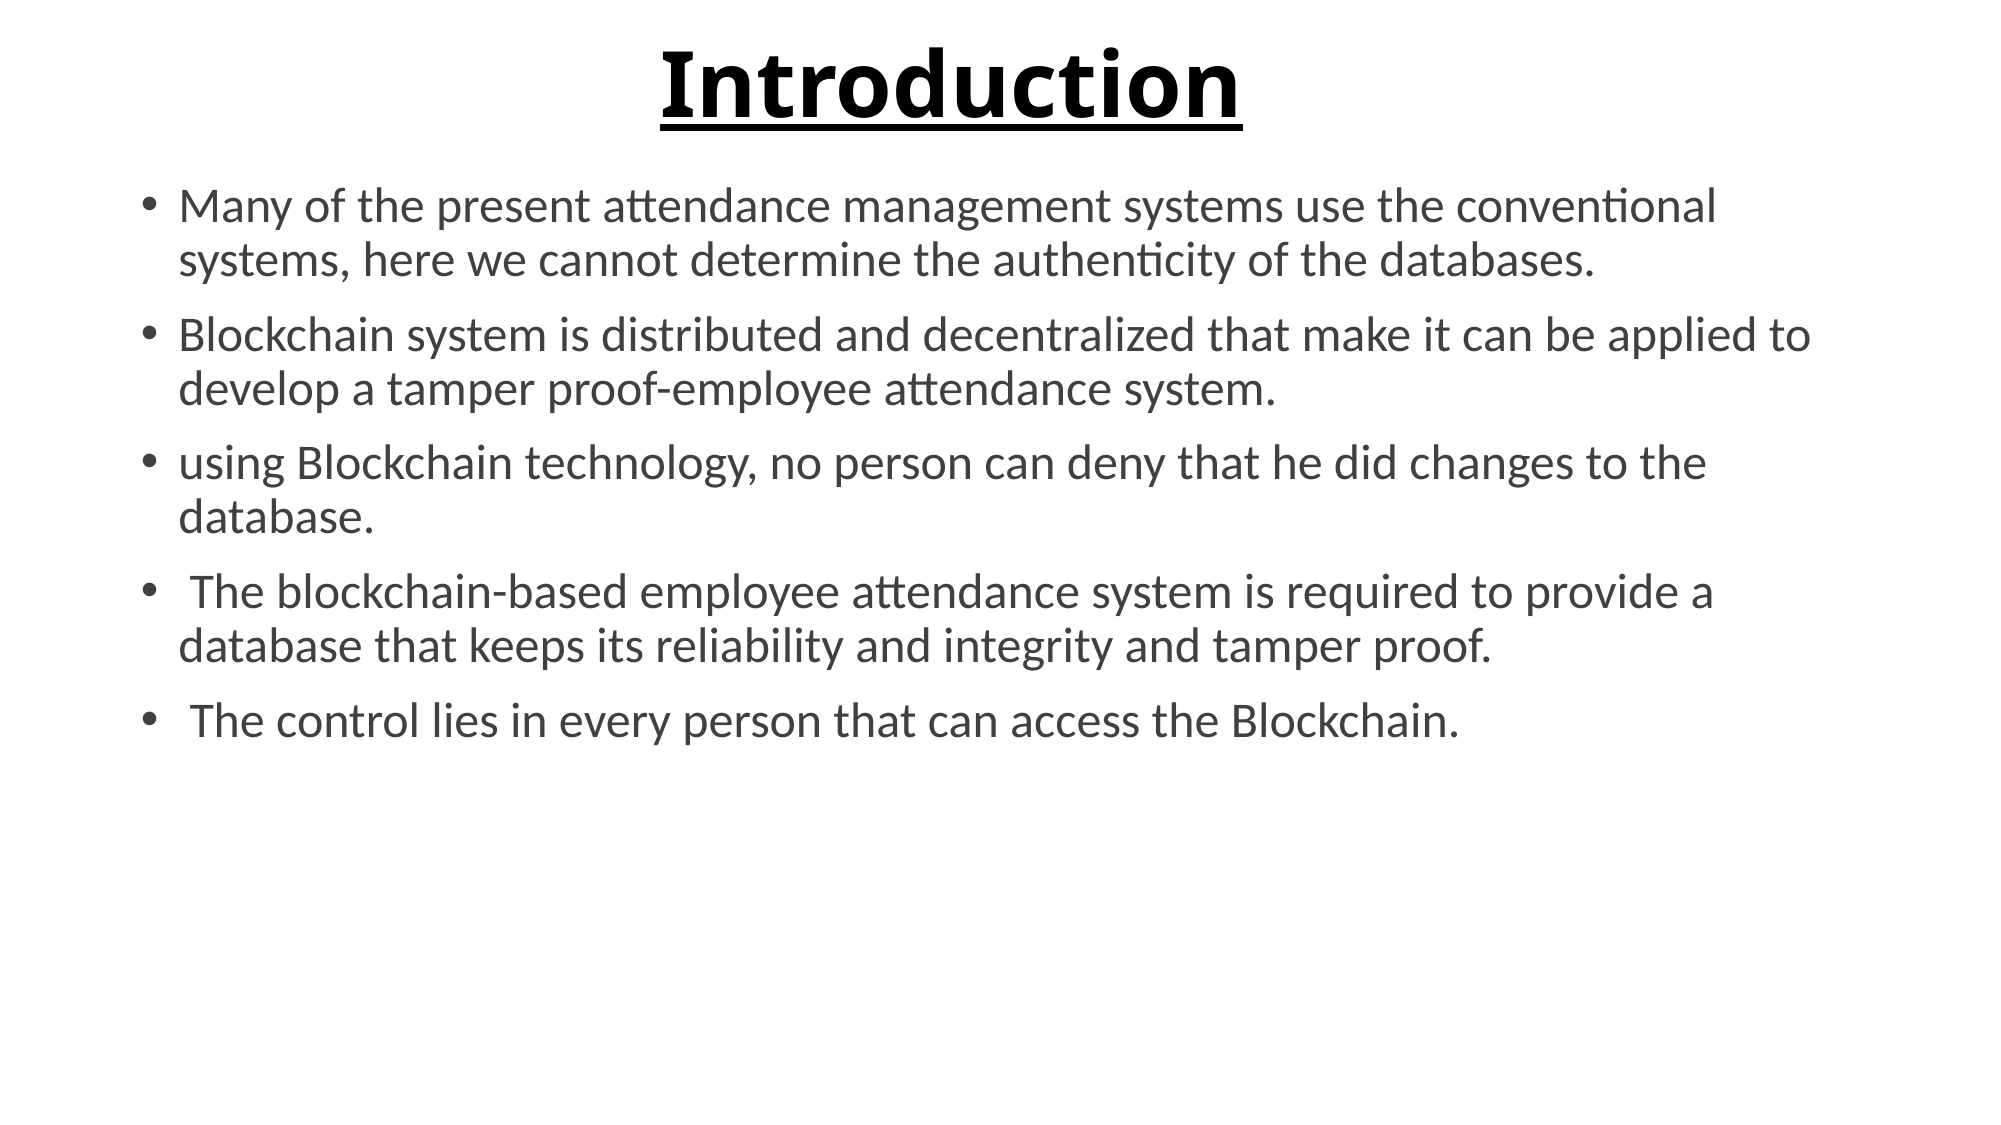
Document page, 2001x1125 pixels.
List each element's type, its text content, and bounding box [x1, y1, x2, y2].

list Many of the present attendance management systems use the conventional systems, here we cannot determine the authenticity of the databases. Blockchain system is distributed and decentralized that make it can be applied to develop a tamper proof-employee attendance system. using Blockchain technology, no person can deny that he did changes to the database. The blockchain-based employee attendance system is required to provide a database that keeps its reliability and integrity and tamper proof. The control lies in every person that can access the Blockchain. [125, 171, 1851, 1100]
title Introduction [89, 0, 1815, 197]
